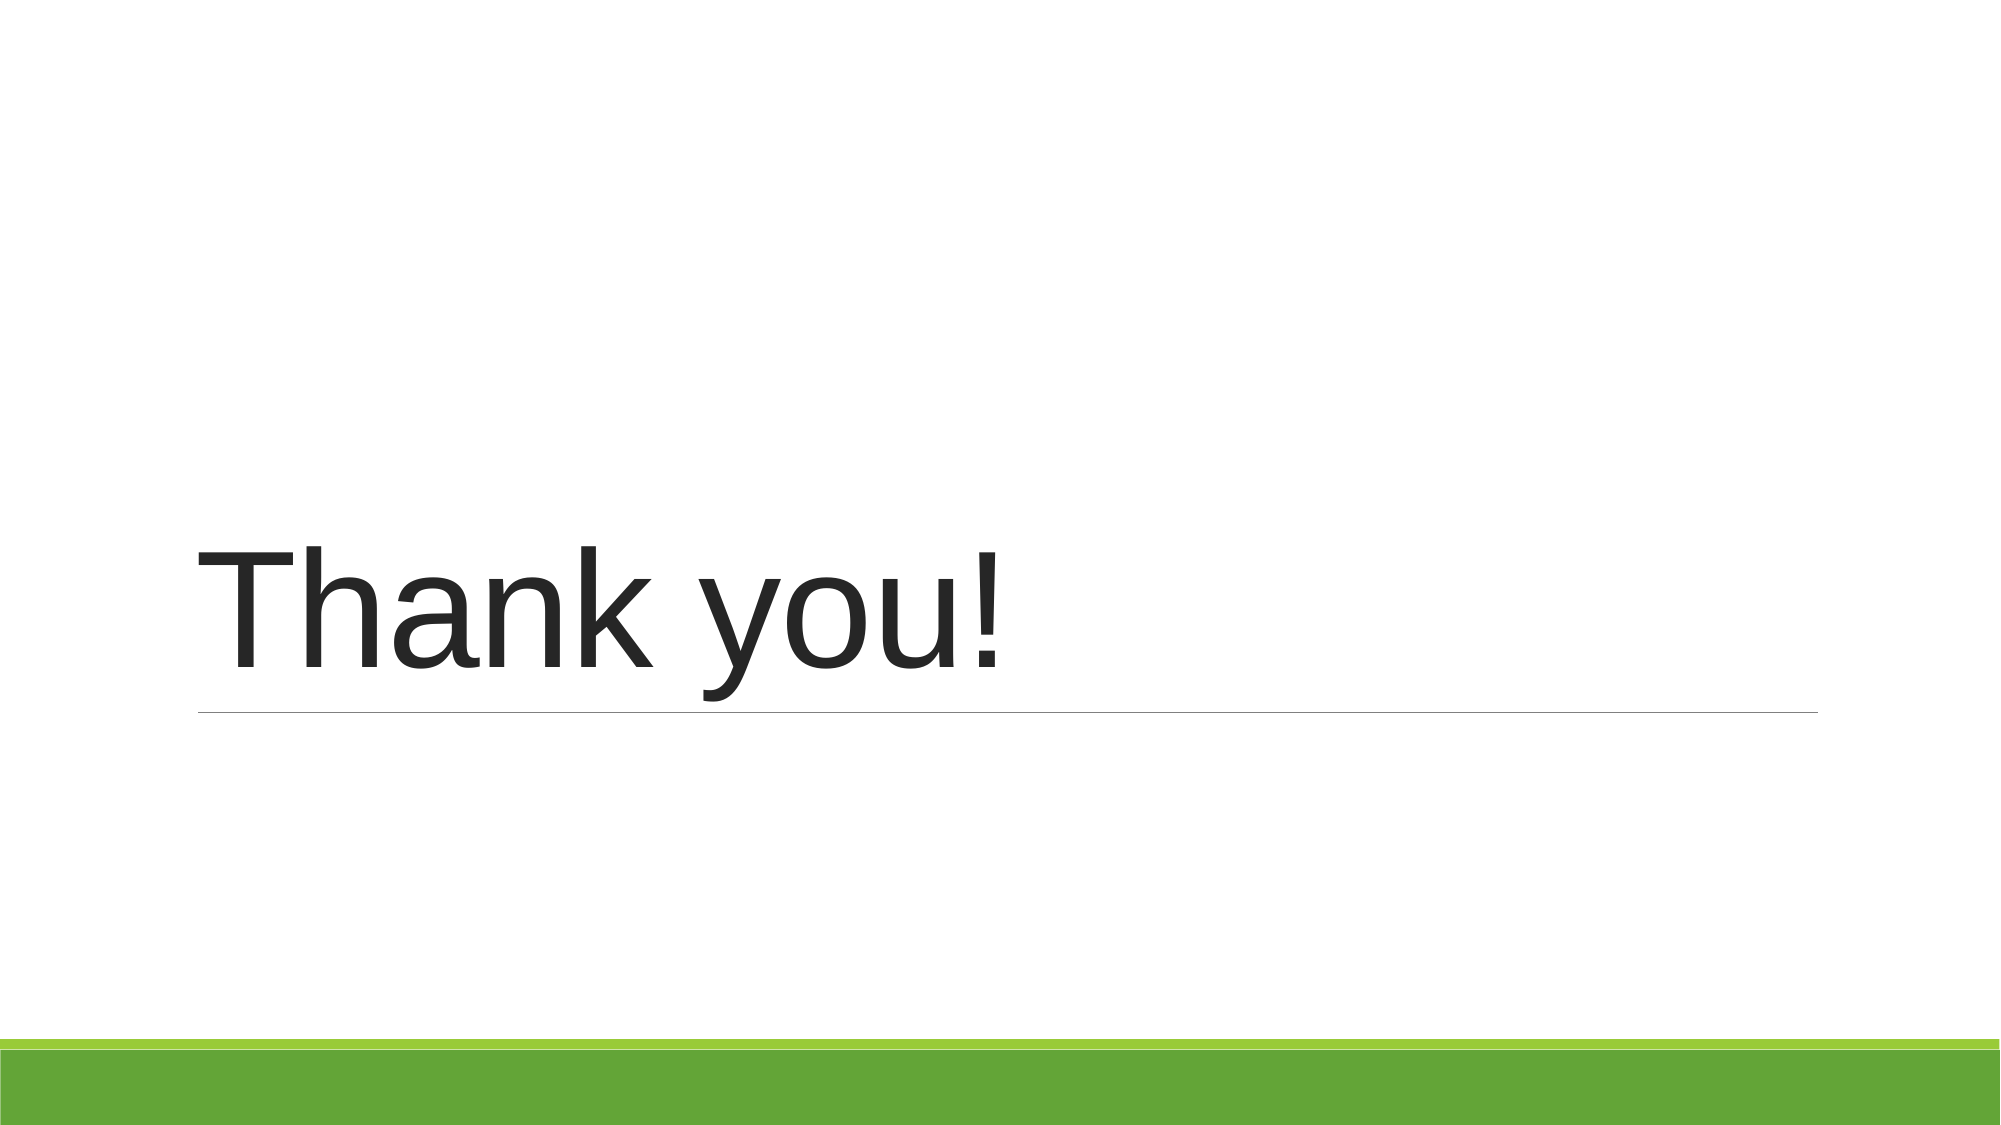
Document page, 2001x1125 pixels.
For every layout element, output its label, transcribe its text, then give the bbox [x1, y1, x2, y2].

title Thank you! [180, 124, 1830, 710]
